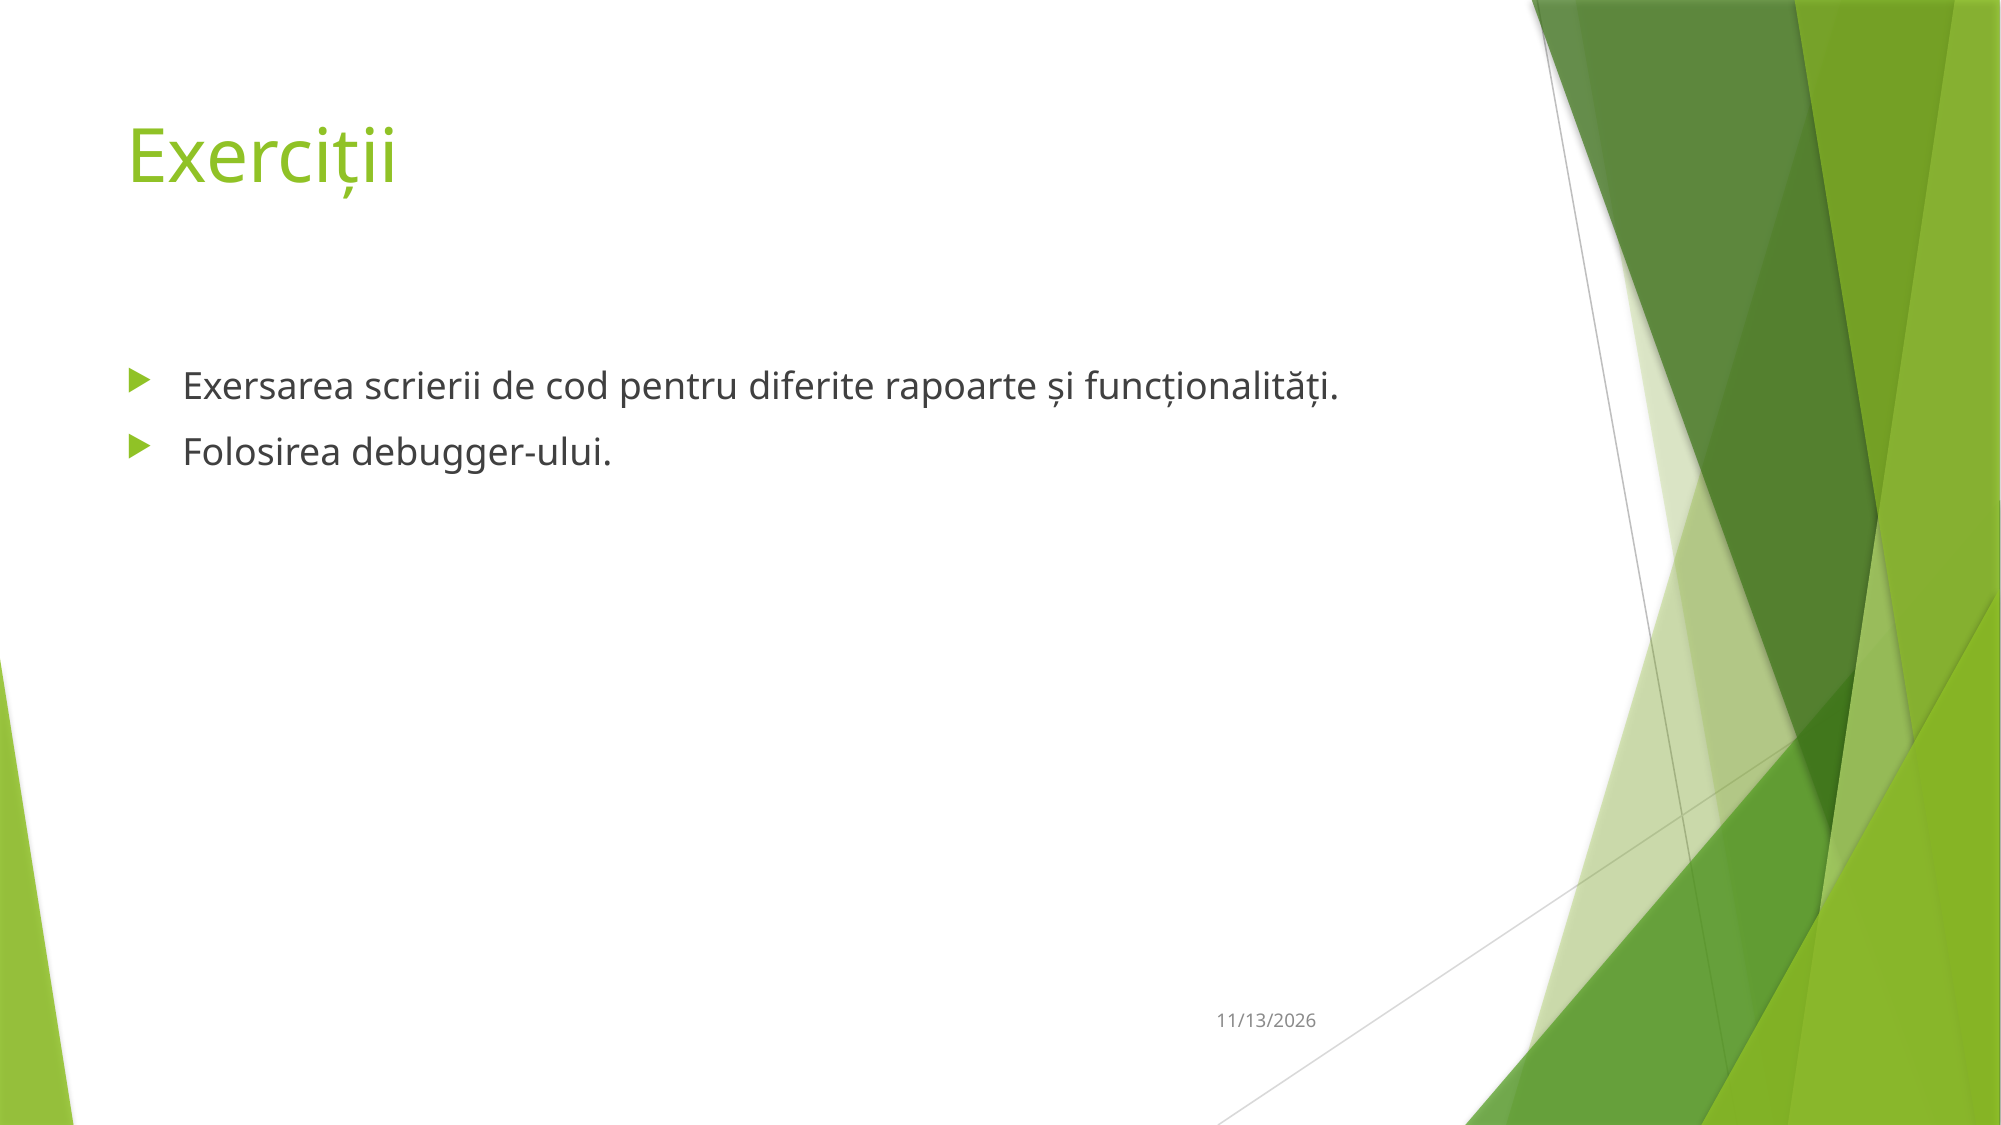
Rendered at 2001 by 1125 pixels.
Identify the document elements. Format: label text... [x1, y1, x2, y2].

list Exersarea scrierii de cod pentru diferite rapoarte și funcționalități. Folosirea debugger-ului. [111, 354, 1522, 992]
title Exerciții [111, 99, 1522, 317]
slide_number 06-Apr-19 [1181, 992, 1332, 1051]
